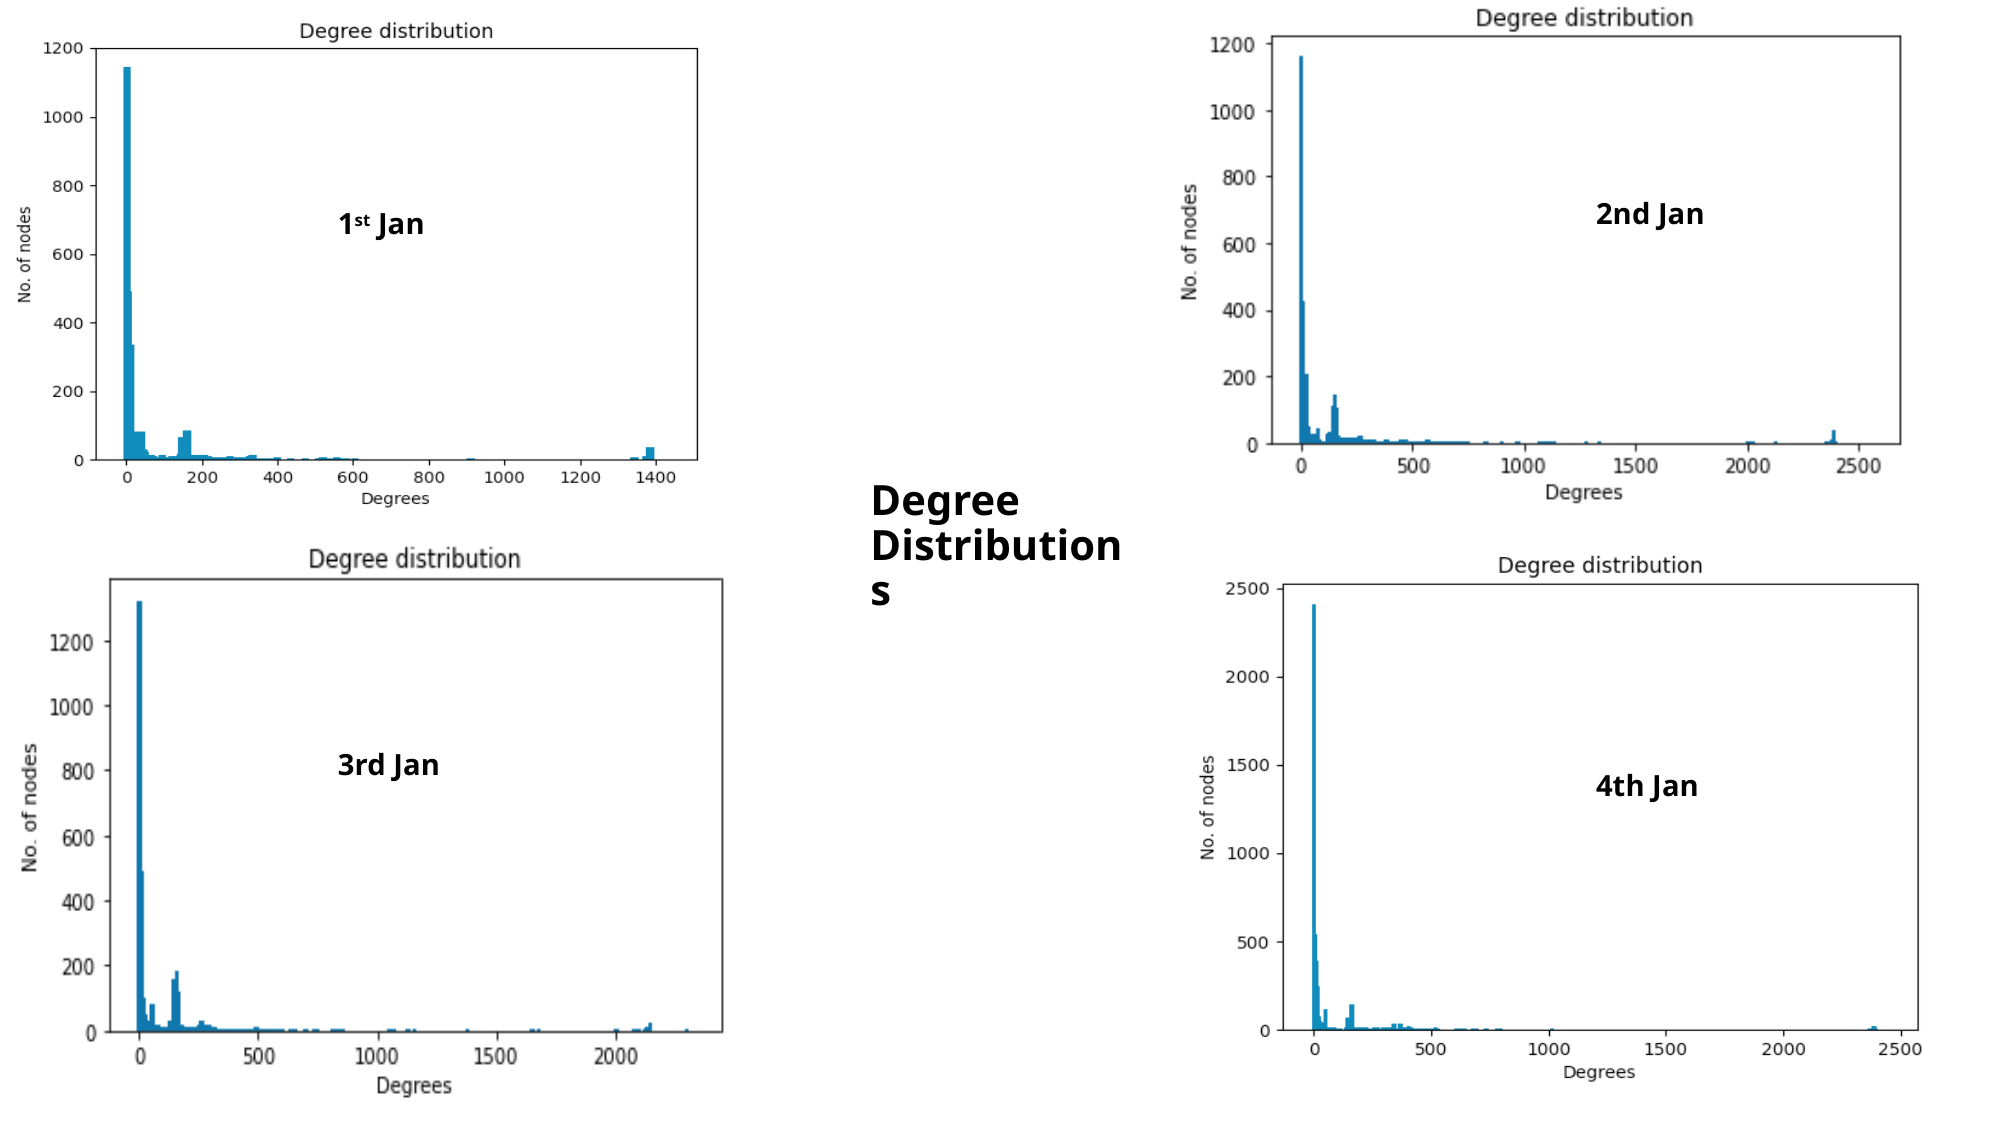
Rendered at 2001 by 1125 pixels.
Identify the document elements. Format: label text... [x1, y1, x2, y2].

picture [1144, 0, 2000, 524]
picture [0, 533, 837, 1125]
picture [12, 0, 726, 513]
text_box Degree Distributions [855, 513, 1140, 581]
picture [1197, 533, 1965, 1089]
